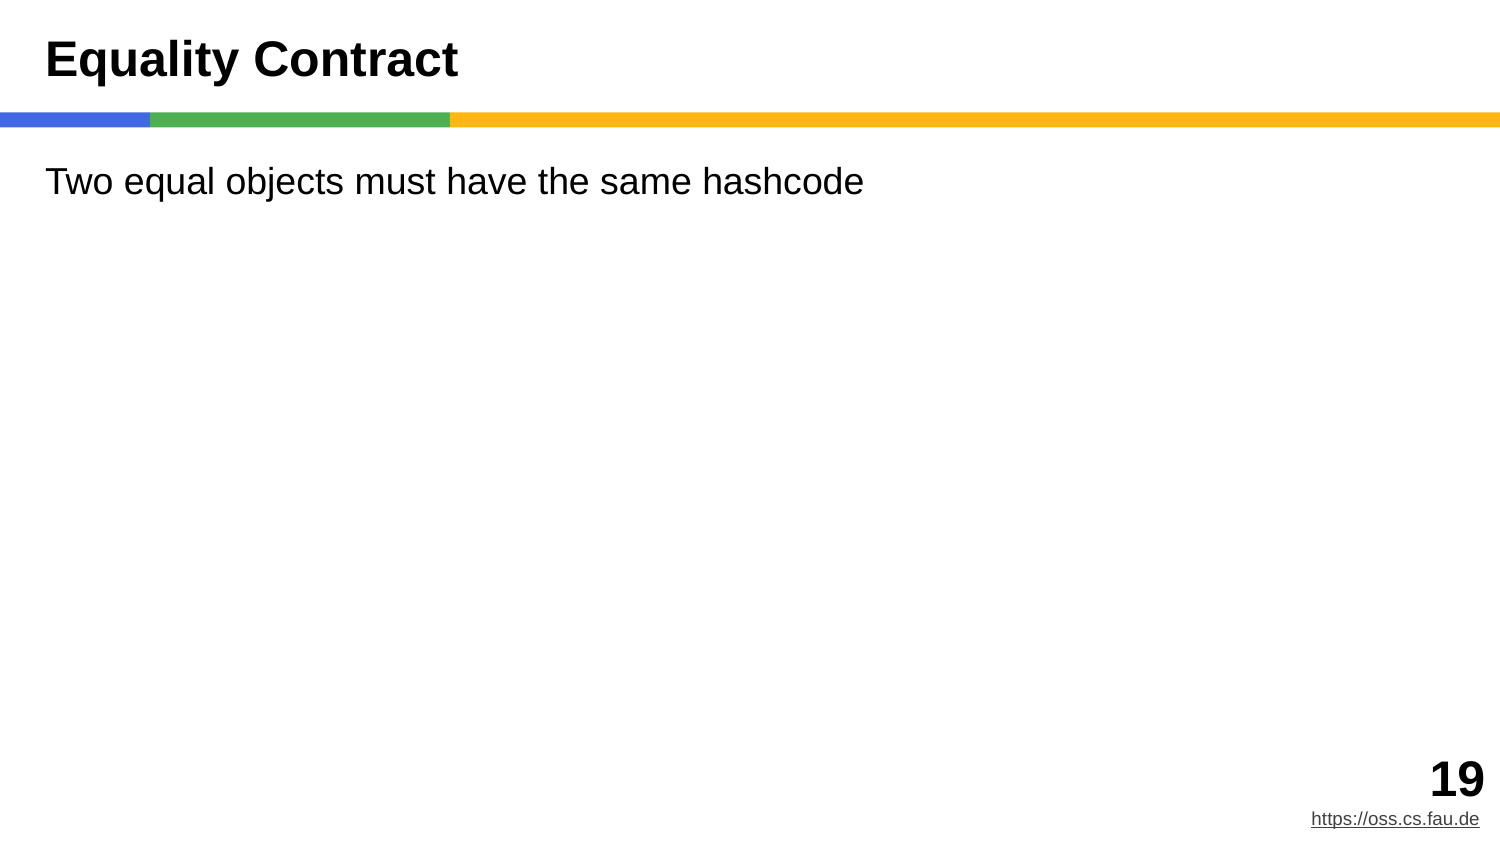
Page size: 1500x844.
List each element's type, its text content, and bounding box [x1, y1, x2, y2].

list Two equal objects must have the same hashcode [45, 150, 1455, 825]
slide_number ‹#› https://oss.cs.fau.de [1200, 724, 1500, 844]
title Equality Contract [0, 0, 1500, 113]
